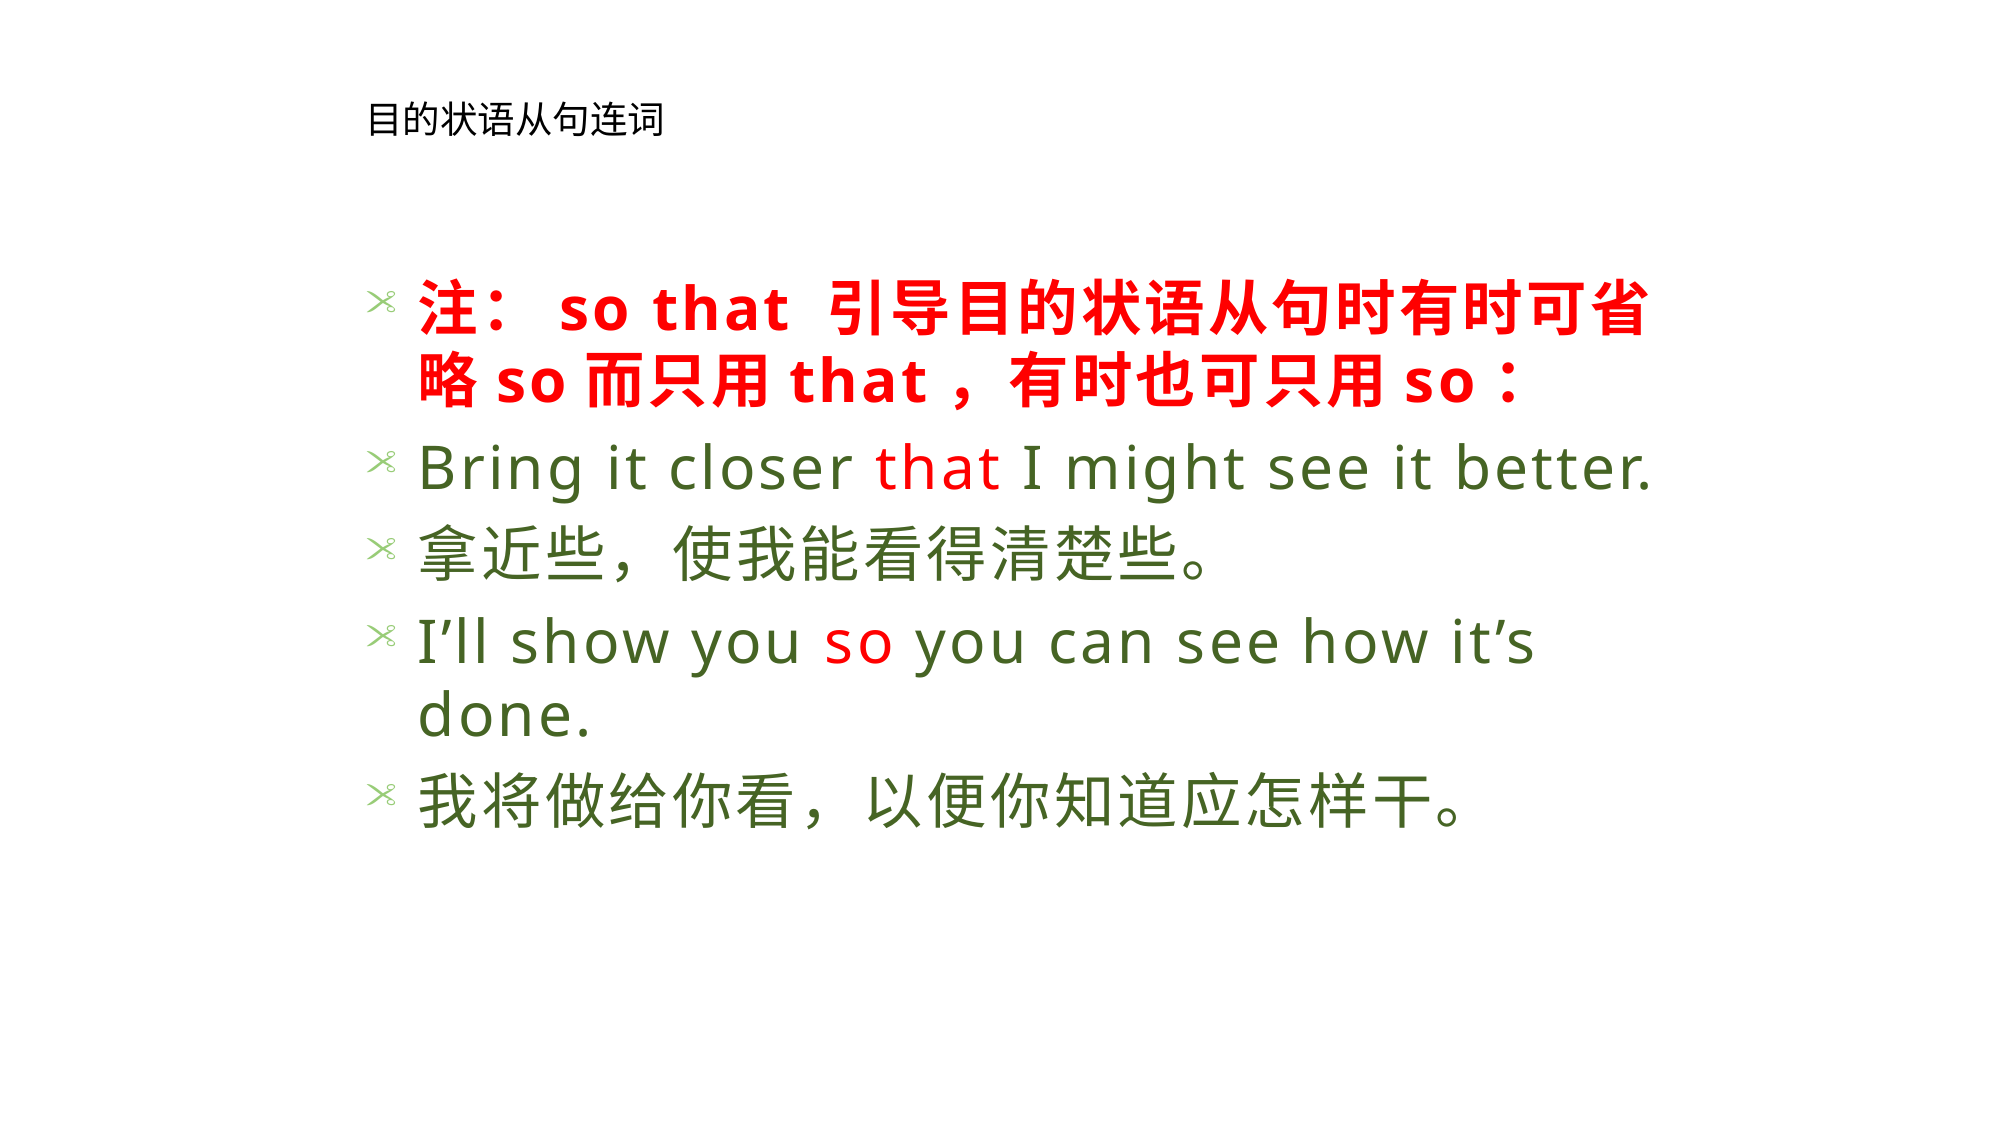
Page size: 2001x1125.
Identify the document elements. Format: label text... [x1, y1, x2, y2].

title 目的状语从句连词 [350, 37, 1688, 200]
list 注：so that 引导目的状语从句时有时可省略so而只用that，有时也可只用so： Bring it closer that I might see it better. 拿近些，使我能看得清楚些。 I’ll show you so you can see how it’s done. 我将做给你看，以便你知道应怎样干。 [350, 262, 1688, 1000]
